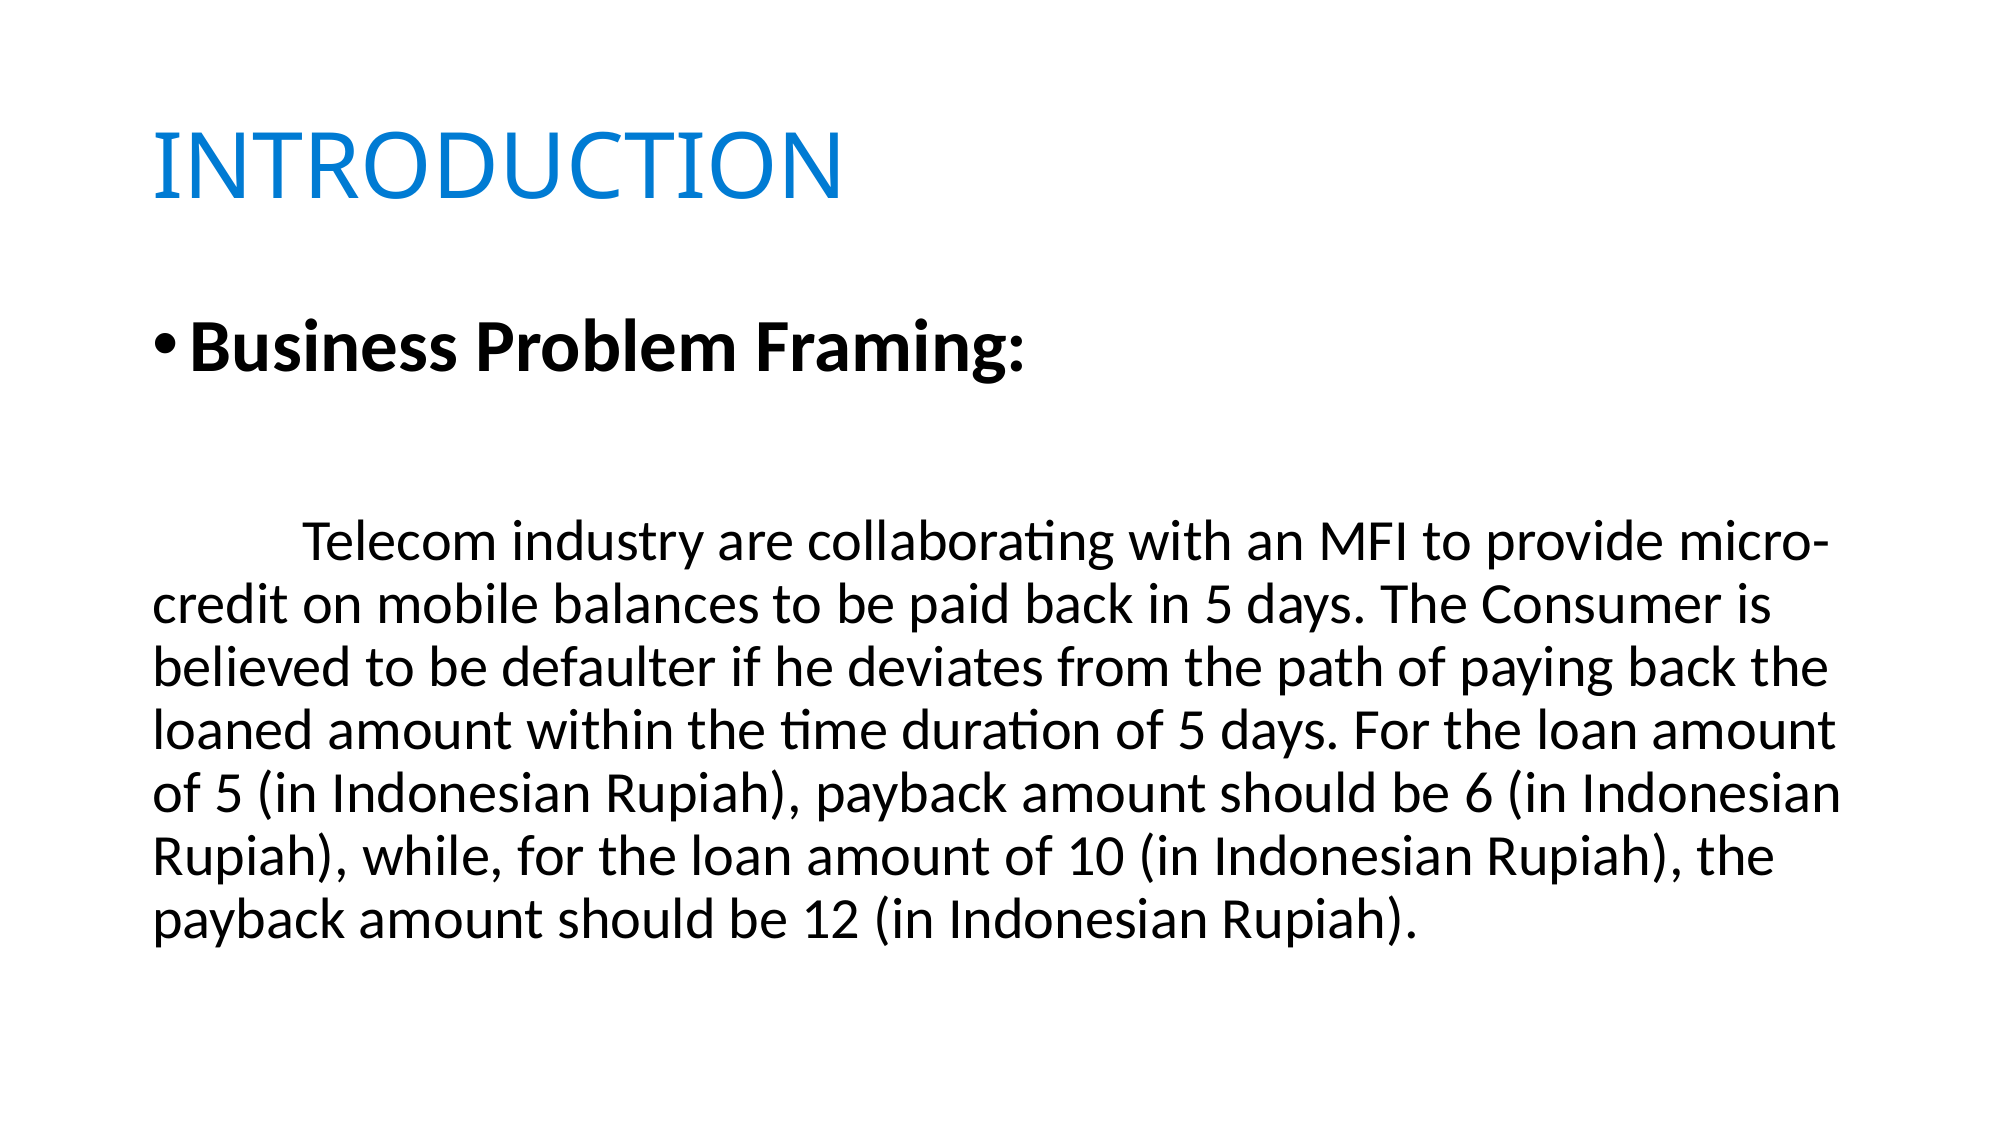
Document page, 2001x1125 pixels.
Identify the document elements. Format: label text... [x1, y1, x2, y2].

list Business Problem Framing: Telecom industry are collaborating with an MFI to provide micro-credit on mobile balances to be paid back in 5 days. The Consumer is believed to be defaulter if he deviates from the path of paying back the loaned amount within the time duration of 5 days. For the loan amount of 5 (in Indonesian Rupiah), payback amount should be 6 (in Indonesian Rupiah), while, for the loan amount of 10 (in Indonesian Rupiah), the payback amount should be 12 (in Indonesian Rupiah). [137, 299, 1863, 1014]
title INTRODUCTION [137, 59, 1863, 278]
